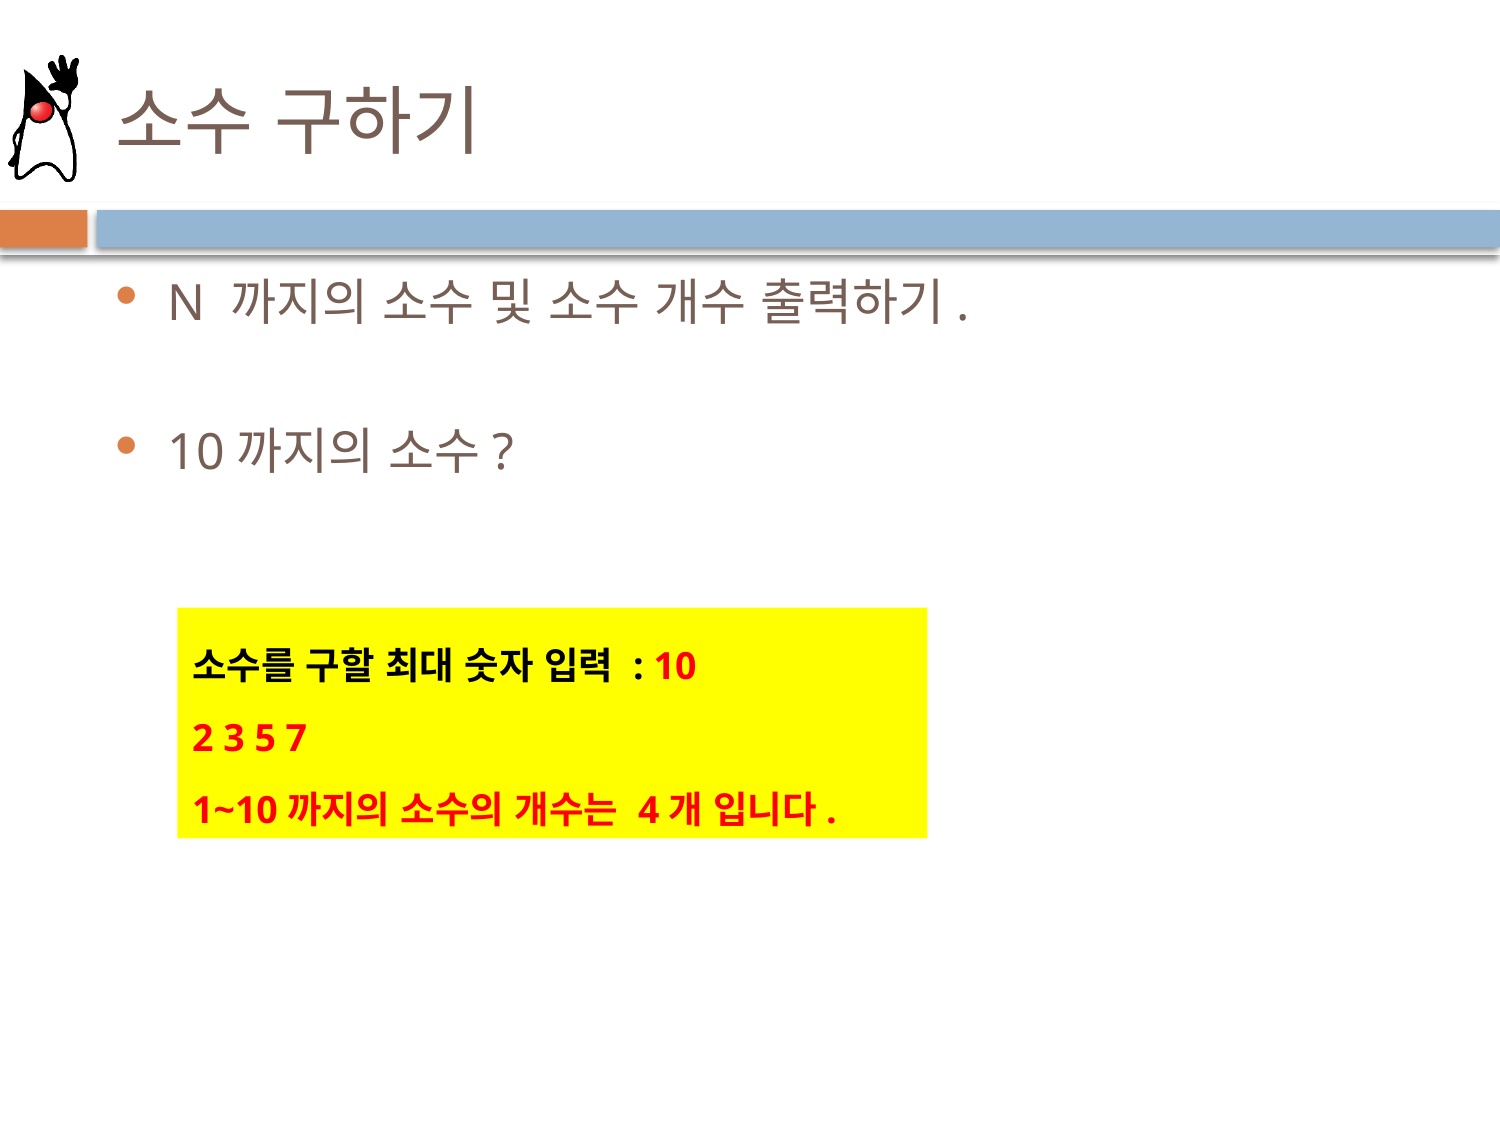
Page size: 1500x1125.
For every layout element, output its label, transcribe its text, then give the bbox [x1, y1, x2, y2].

picture [8, 55, 79, 182]
list N 까지의 소수 및 소수 개수 출력하기. 10까지의 소수? [100, 262, 1438, 1000]
title 소수 구하기 [100, 37, 1438, 200]
text_box 소수를 구할 최대 숫자 입력 : 10 2 3 5 7 1~10까지의 소수의 개수는 4개 입니다. [177, 607, 928, 839]
